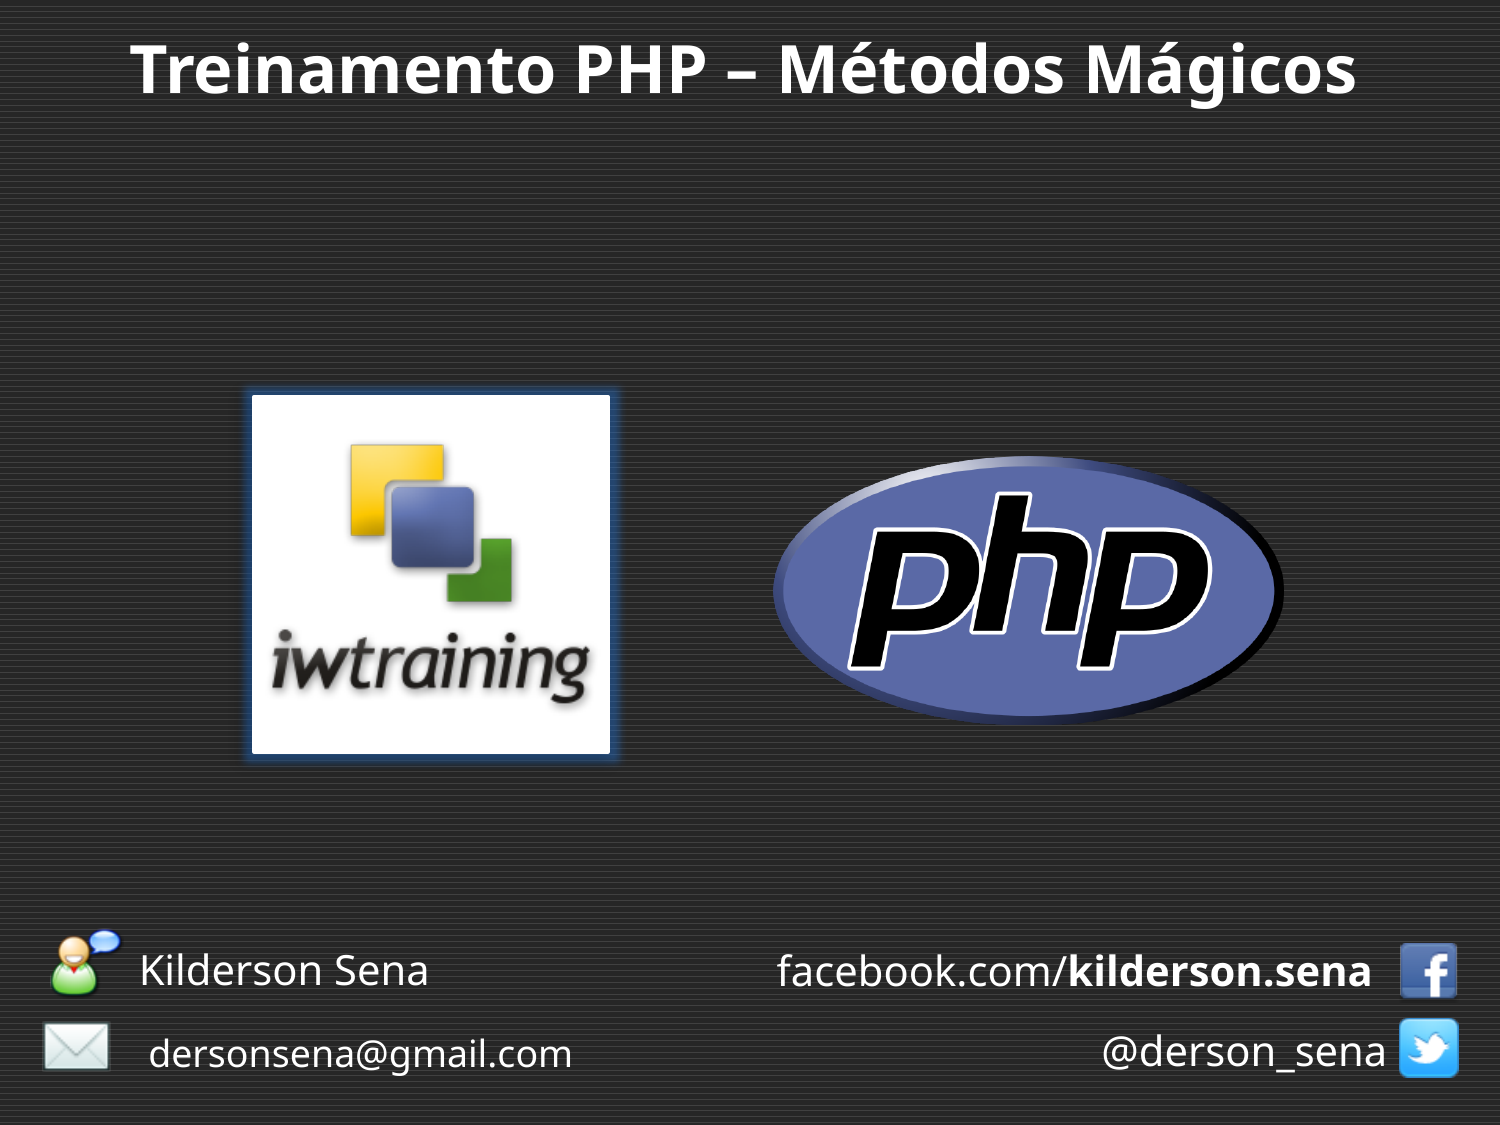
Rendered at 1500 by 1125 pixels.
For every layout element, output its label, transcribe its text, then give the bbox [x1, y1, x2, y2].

text_box @derson_sena [1086, 1017, 1398, 1083]
picture [48, 923, 125, 1000]
picture [773, 455, 1284, 725]
text_box dersonsena@gmail.com [133, 1023, 589, 1083]
picture [40, 1011, 113, 1083]
text_box [252, 395, 610, 754]
title Treinamento PHP – Métodos Mágicos [17, 19, 1471, 220]
picture [265, 439, 601, 717]
picture [1399, 1018, 1460, 1079]
text_box Kilderson Sena [129, 936, 455, 1002]
picture [1399, 942, 1460, 1003]
text_box facebook.com/kilderson.sena [761, 937, 1412, 1003]
